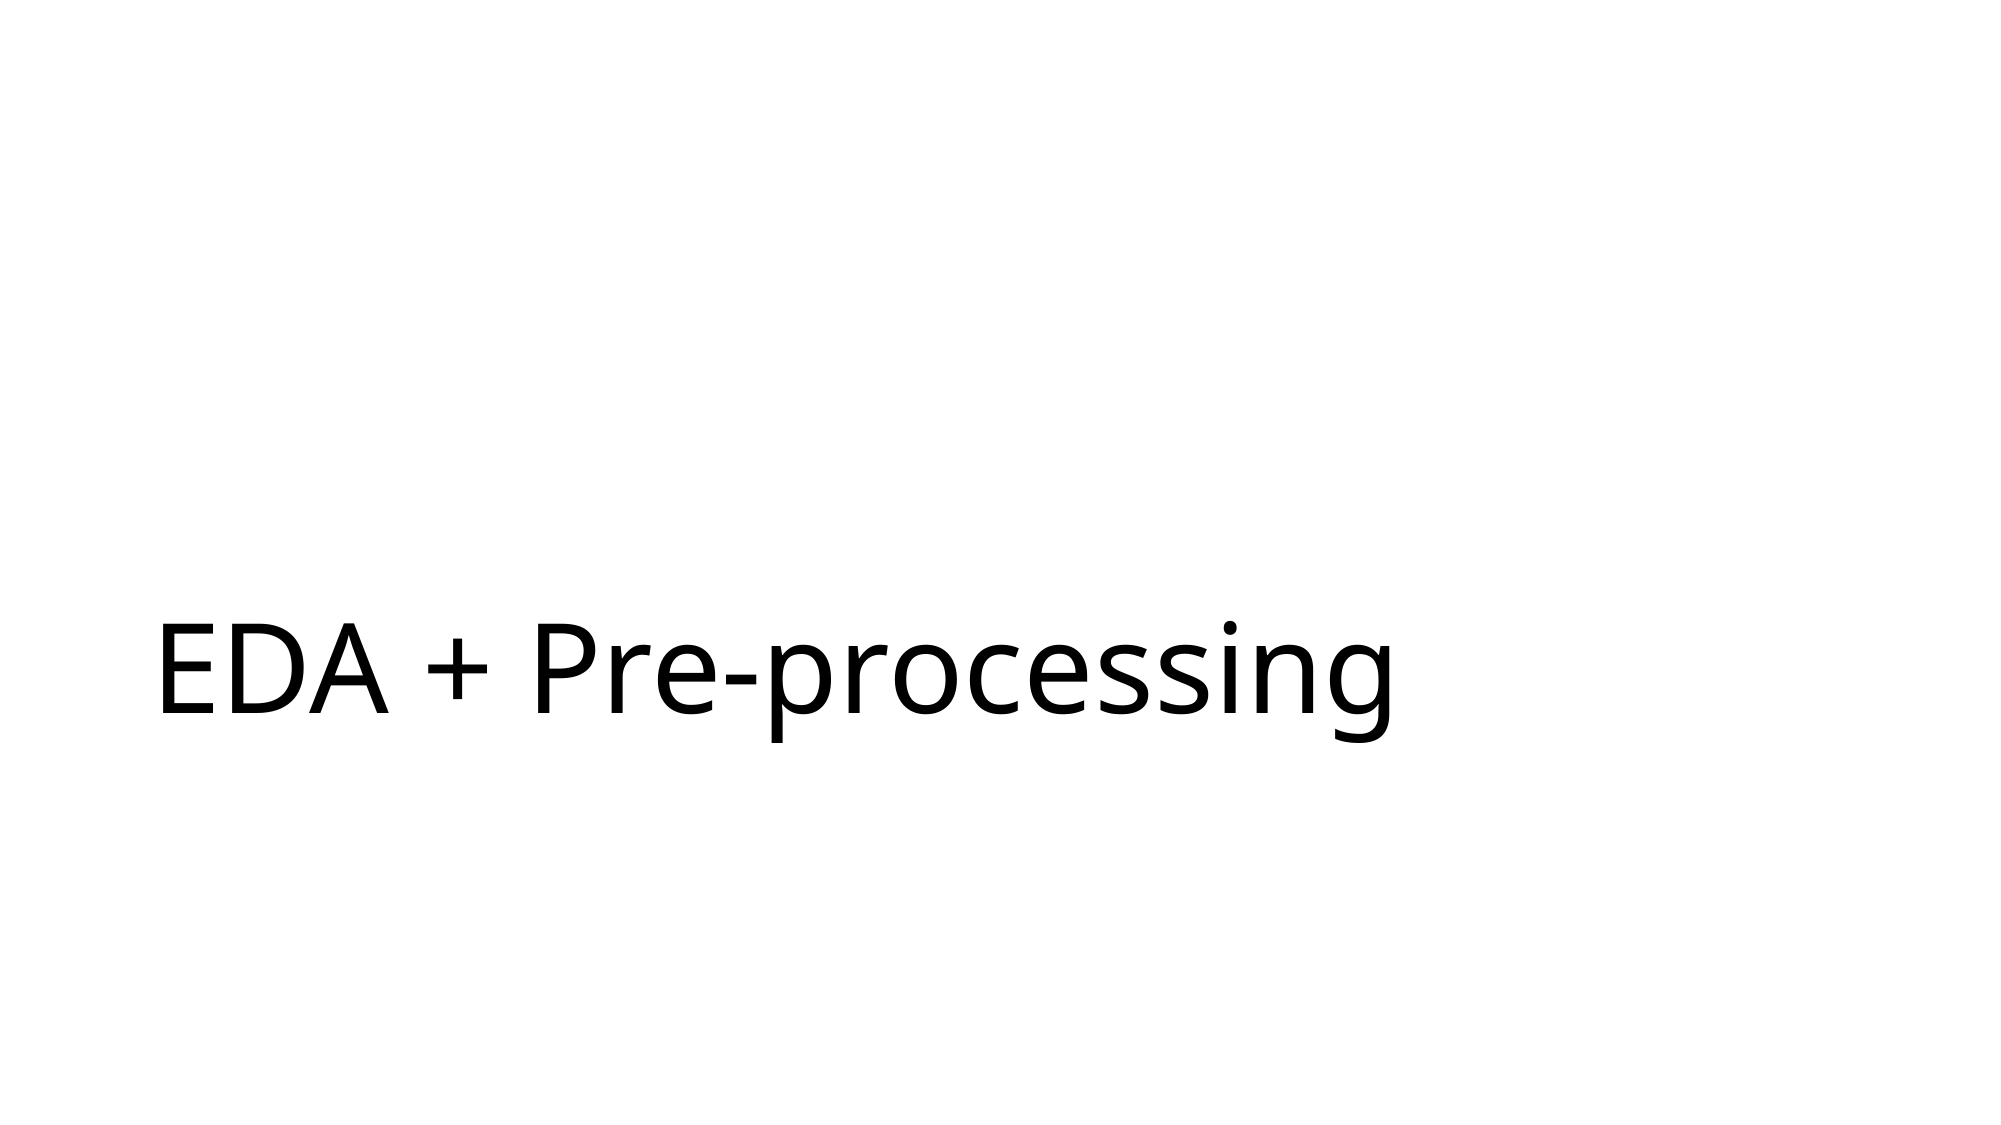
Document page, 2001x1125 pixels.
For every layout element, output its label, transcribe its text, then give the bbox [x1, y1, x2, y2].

title EDA + Pre-processing [136, 280, 1862, 749]
